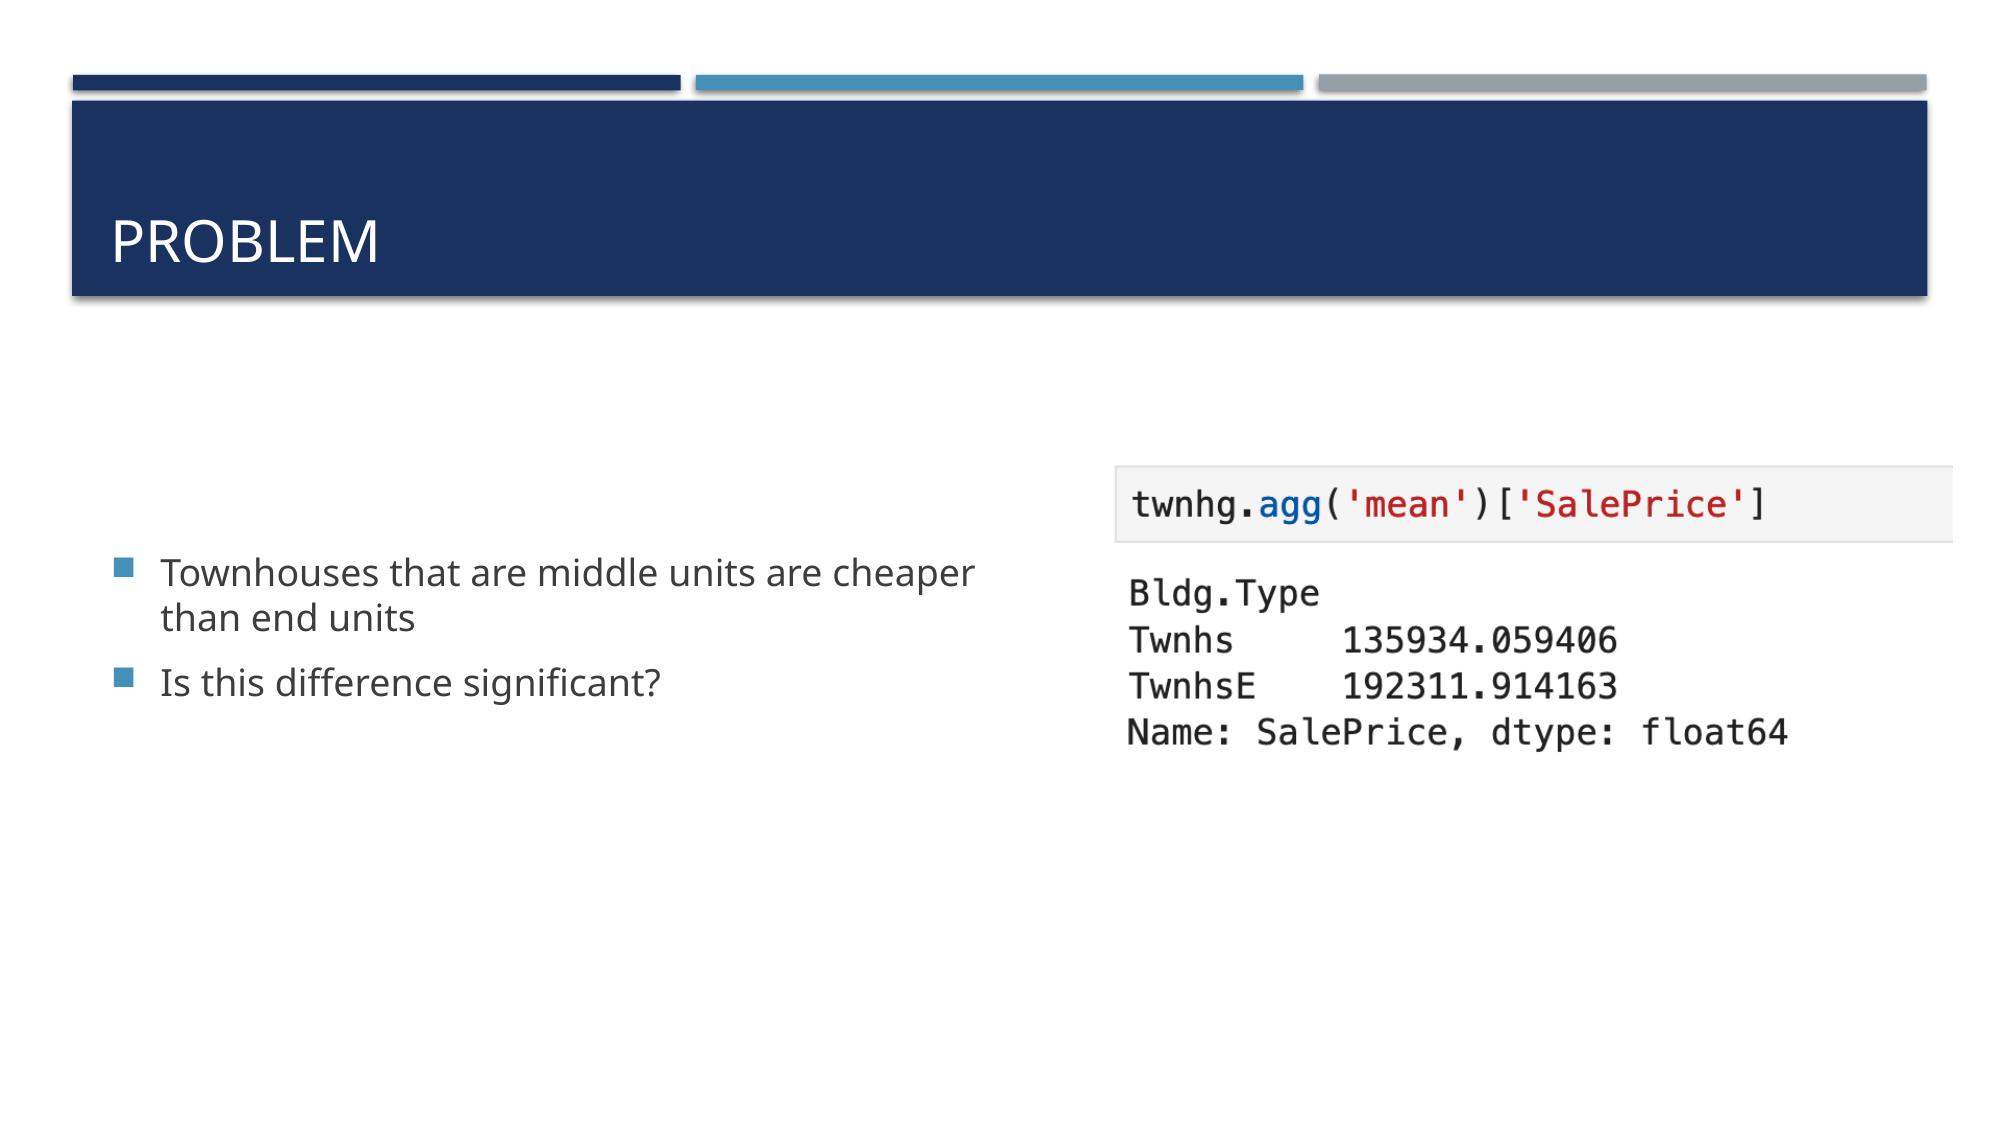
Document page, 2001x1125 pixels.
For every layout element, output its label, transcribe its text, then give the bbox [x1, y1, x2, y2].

picture [1095, 453, 1953, 778]
title Problem [95, 115, 1905, 282]
list Townhouses that are middle units are cheaper than end units Is this difference significant? [95, 357, 1019, 962]
